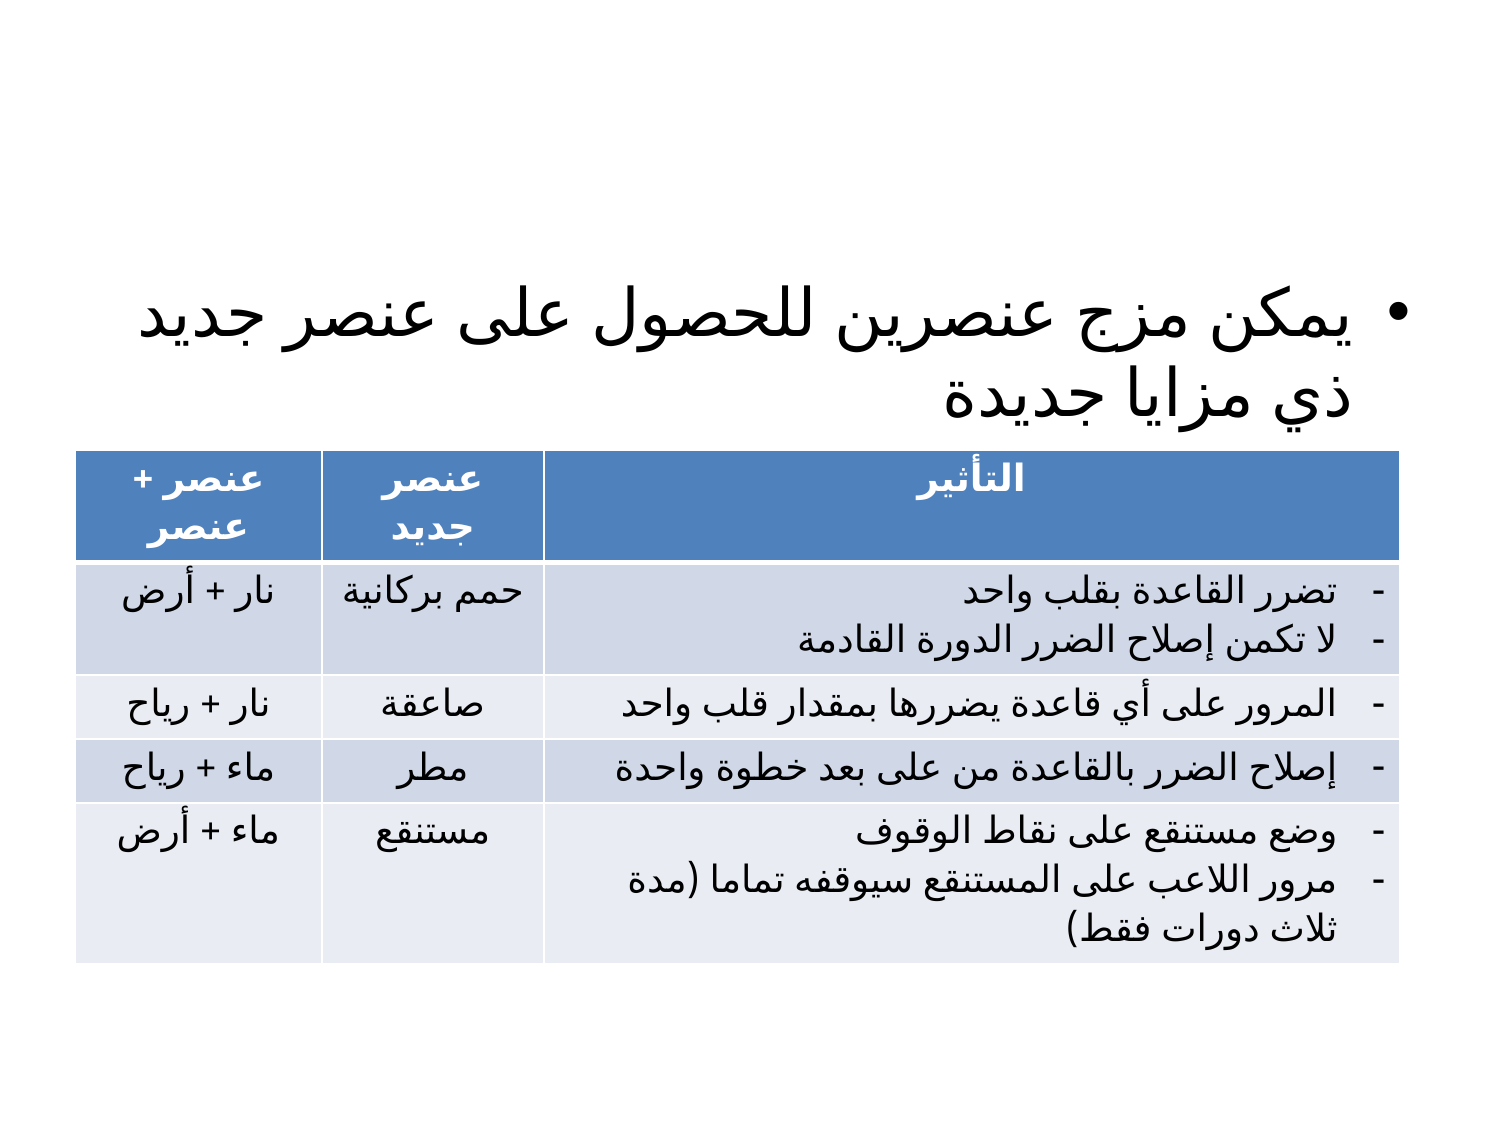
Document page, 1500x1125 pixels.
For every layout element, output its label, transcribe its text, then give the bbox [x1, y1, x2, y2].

table_cell إصلاح الضرر بالقاعدة من على بعد خطوة واحدة [545, 740, 1399, 802]
table_cell ماء + رياح [76, 740, 321, 802]
table_cell المرور على أي قاعدة يضررها بمقدار قلب واحد [545, 676, 1399, 738]
table_cell مستنقع [323, 804, 543, 963]
table_cell نار + أرض [76, 565, 321, 674]
table_cell نار + رياح [76, 676, 321, 738]
table_header التأثير [545, 451, 1399, 560]
table_header عنصر + عنصر [76, 451, 321, 560]
list يمكن مزج عنصرين للحصول على عنصر جديد ذي مزايا جديدة [75, 262, 1425, 1005]
table_cell وضع مستنقع على نقاط الوقوف مرور اللاعب على المستنقع سيوقفه تماما (مدة ثلاث دورات فقط) [545, 804, 1399, 963]
table_cell مطر [323, 740, 543, 802]
table_cell حمم بركانية [323, 565, 543, 674]
table_cell تضرر القاعدة بقلب واحد لا تكمن إصلاح الضرر الدورة القادمة [545, 565, 1399, 674]
table_cell صاعقة [323, 676, 543, 738]
table_cell ماء + أرض [76, 804, 321, 963]
table_header عنصر جديد [323, 451, 543, 560]
